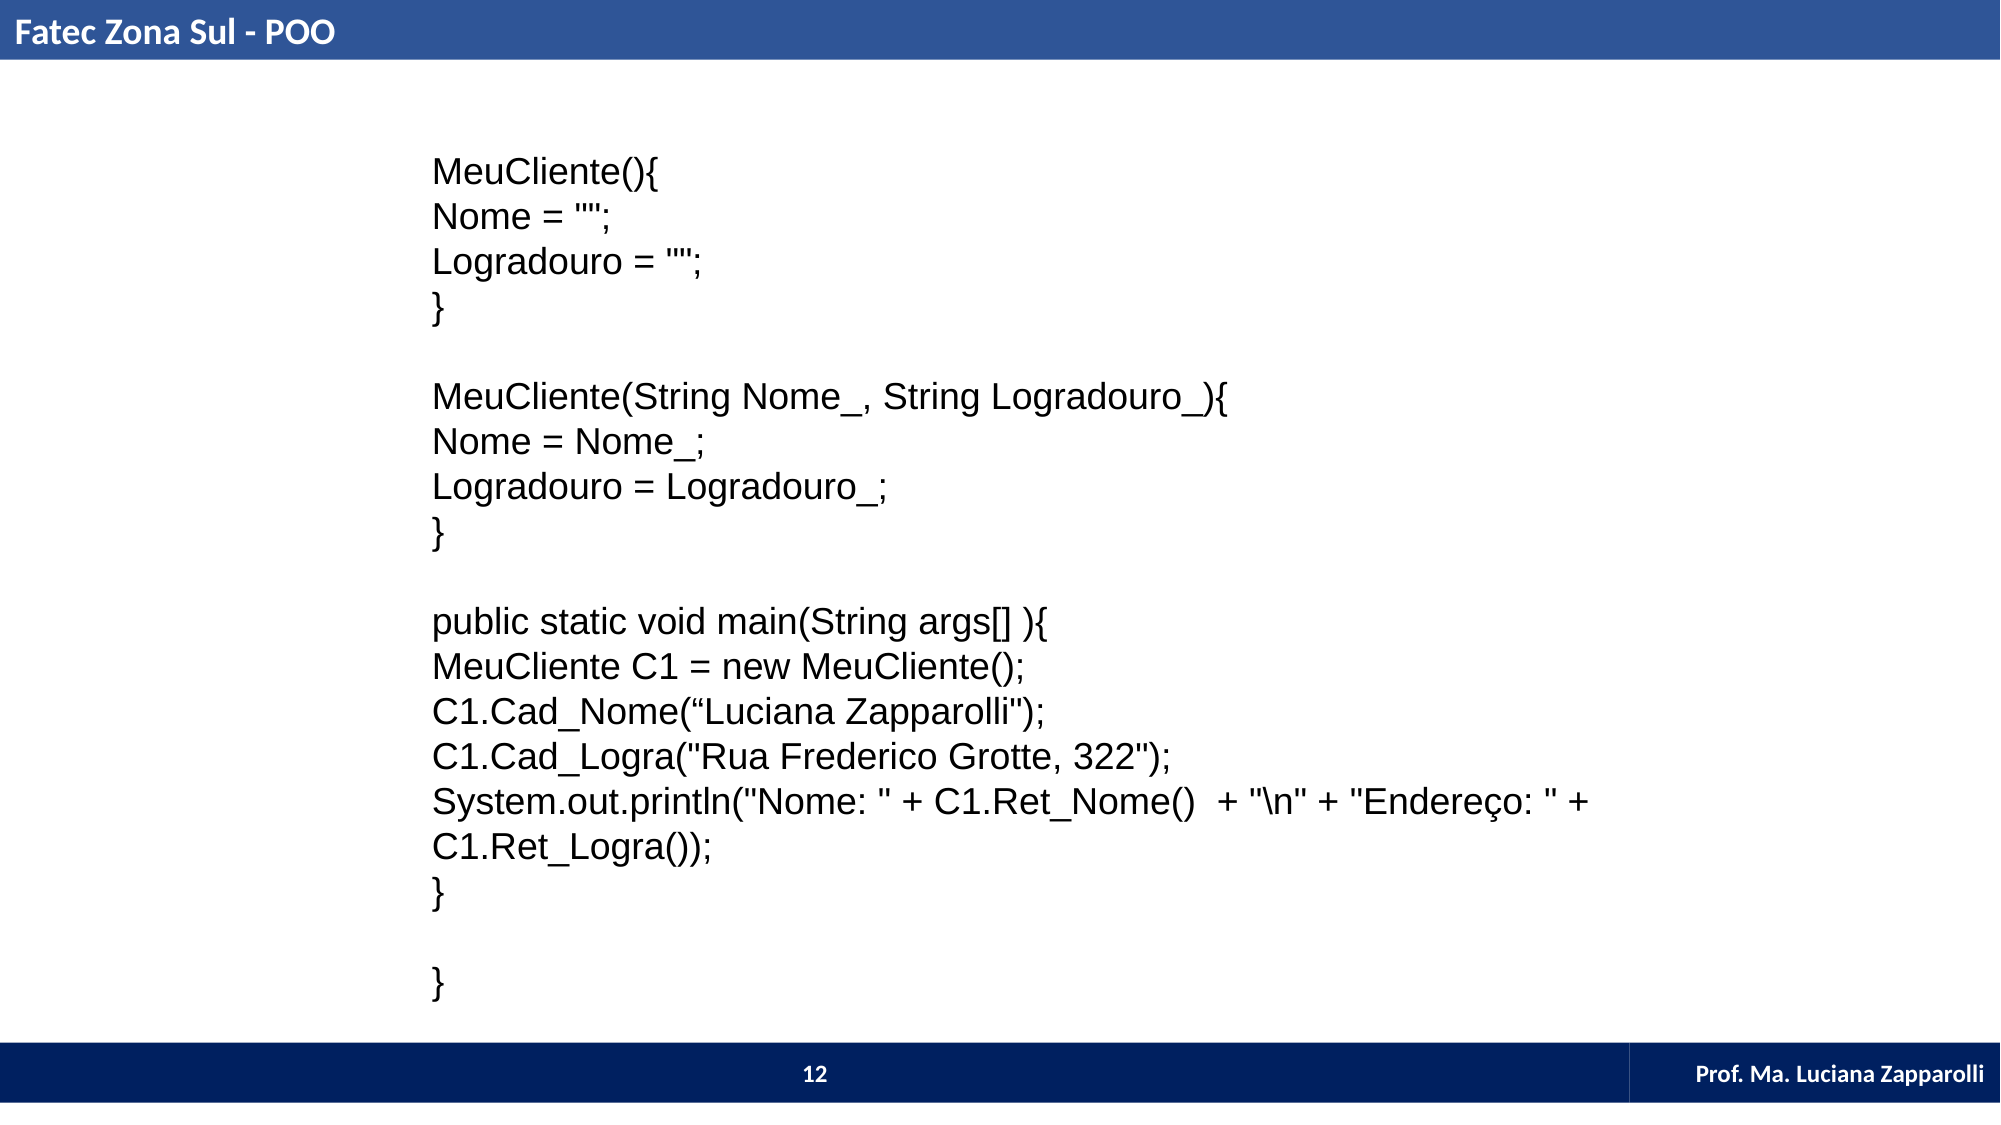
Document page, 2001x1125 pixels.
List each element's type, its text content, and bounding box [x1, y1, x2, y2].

slide_number 12 [0, 1042, 1630, 1103]
footer Prof. Ma. Luciana Zapparolli [1630, 1042, 2000, 1103]
text_box MeuCliente(){ Nome = ""; Logradouro = ""; } MeuCliente(String Nome_, String Logradouro_){ Nome = Nome_; Logradouro = Logradouro_; } public static void main(String args[] ){ MeuCliente C1 = new MeuCliente(); C1.Cad_Nome(“Luciana Zapparolli"); C1.Cad_Logra("Rua Frederico Grotte, 322"); System.out.println("Nome: " + C1.Ret_Nome() + "\n" + "Endereço: " + C1.Ret_Logra()); } } [417, 139, 1670, 1010]
